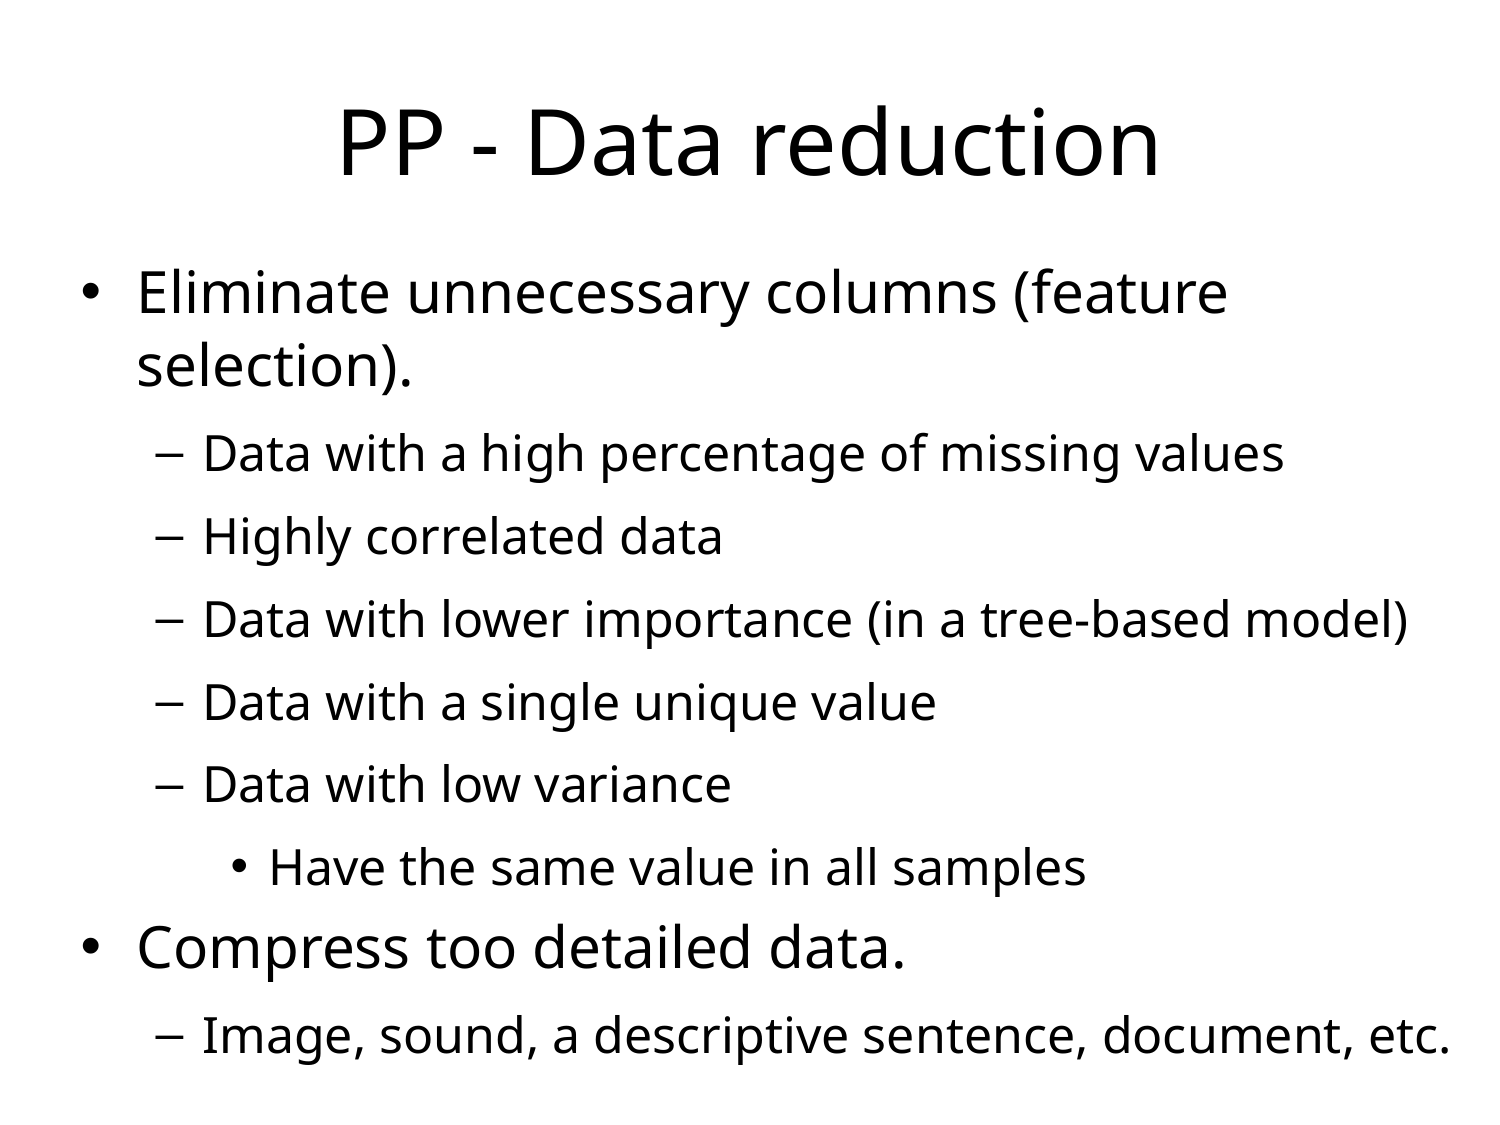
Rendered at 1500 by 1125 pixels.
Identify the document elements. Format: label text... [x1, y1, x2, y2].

title PP - Data reduction [75, 45, 1425, 233]
text_box Eliminate unnecessary columns (feature selection). Data with a high percentage of missing values Highly correlated data Data with lower importance (in a tree-based model) Data with a single unique value Data with low variance Have the same value in all samples Compress too detailed data. Image, sound, a descriptive sentence, document, etc. [65, 244, 1483, 1094]
